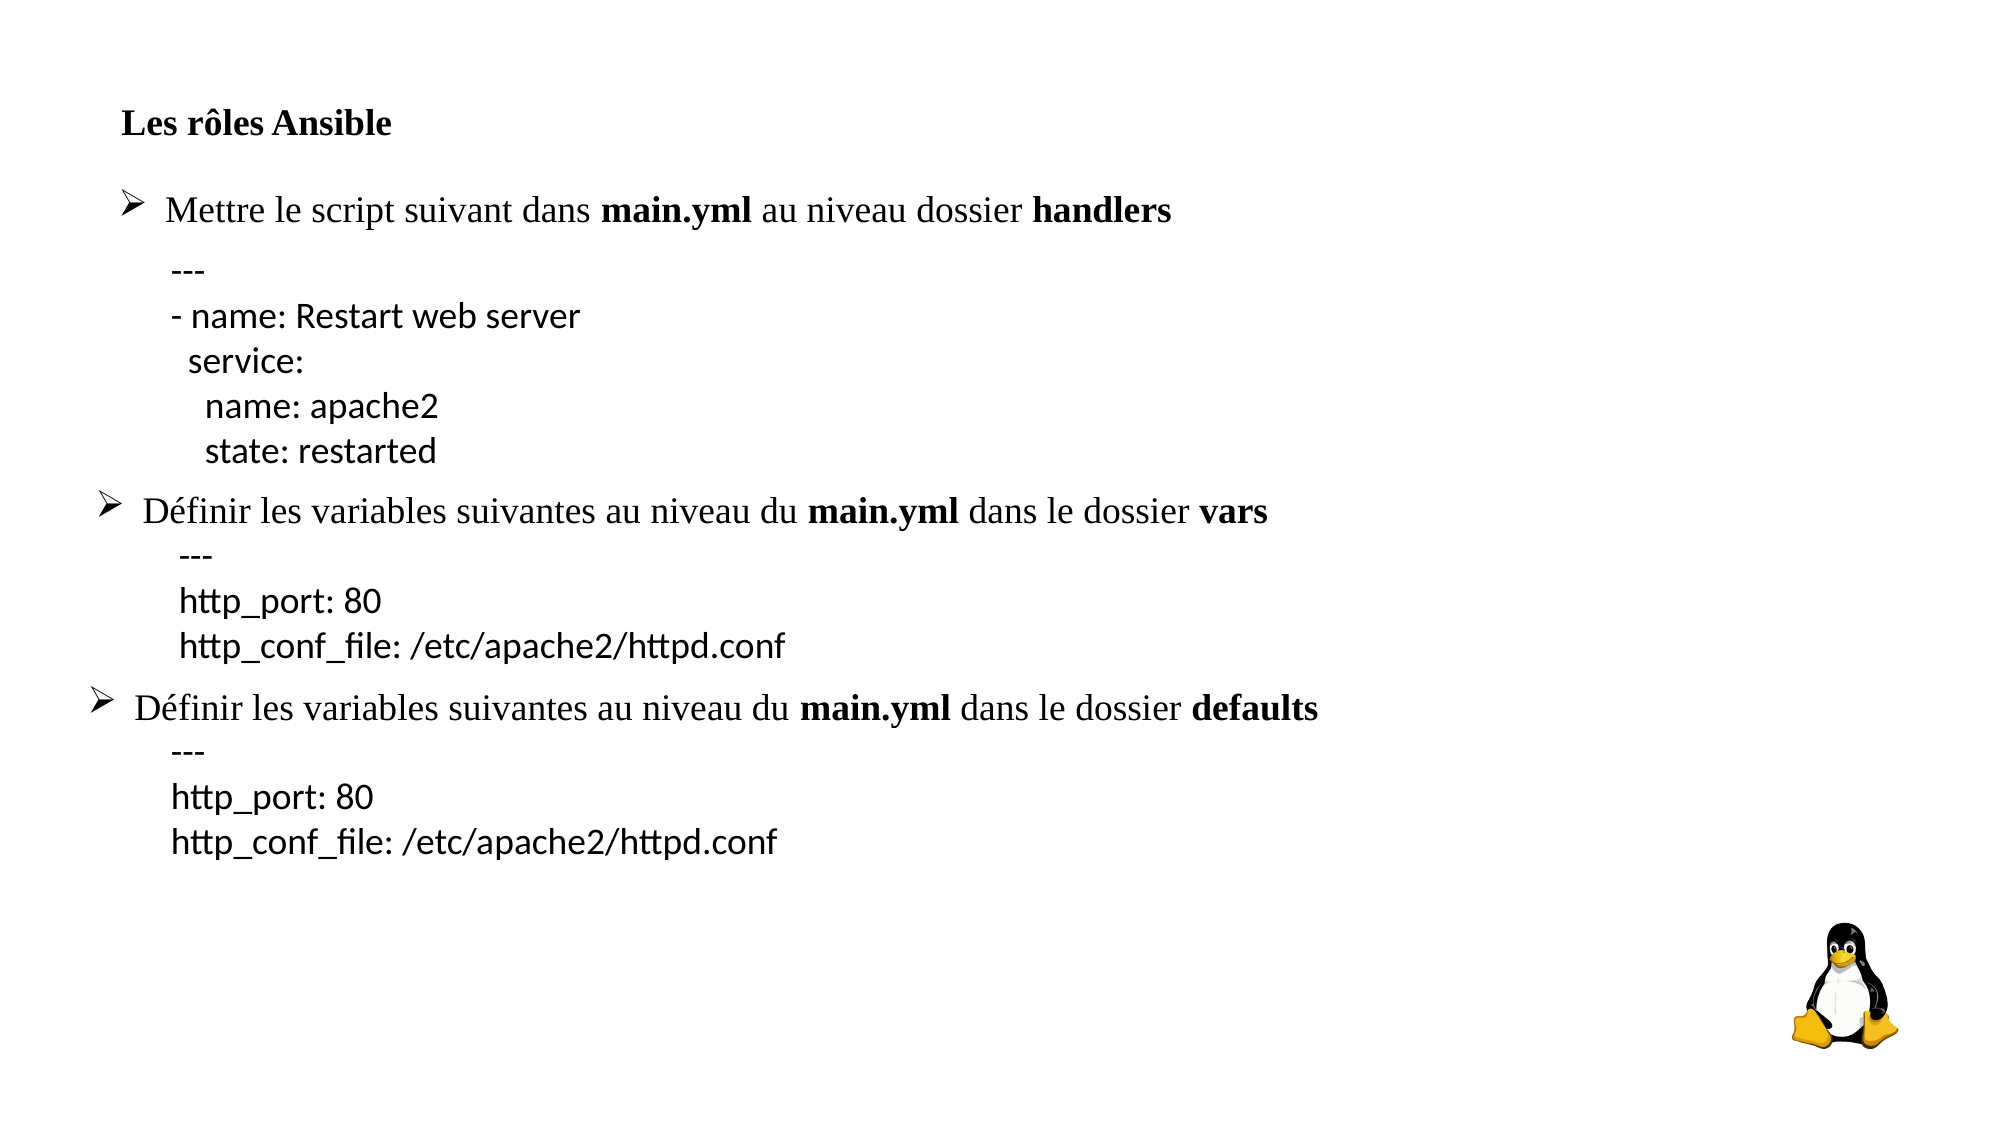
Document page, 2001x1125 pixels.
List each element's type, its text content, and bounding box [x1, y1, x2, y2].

text_box Définir les variables suivantes au niveau du main.yml dans le dossier defaults [72, 675, 1872, 735]
picture [1787, 912, 1903, 1055]
text_box Définir les variables suivantes au niveau du main.yml dans le dossier vars [80, 479, 1880, 539]
text_box --- http_port: 80 http_conf_file: /etc/apache2/httpd.conf [156, 719, 1157, 870]
text_box Mettre le script suivant dans main.yml au niveau dossier handlers [103, 177, 1903, 238]
text_box Les rôles Ansible [106, 90, 1665, 151]
text_box --- - name: Restart web server service: name: apache2 state: restarted [156, 238, 1157, 478]
text_box --- http_port: 80 http_conf_file: /etc/apache2/httpd.conf [163, 523, 1164, 674]
